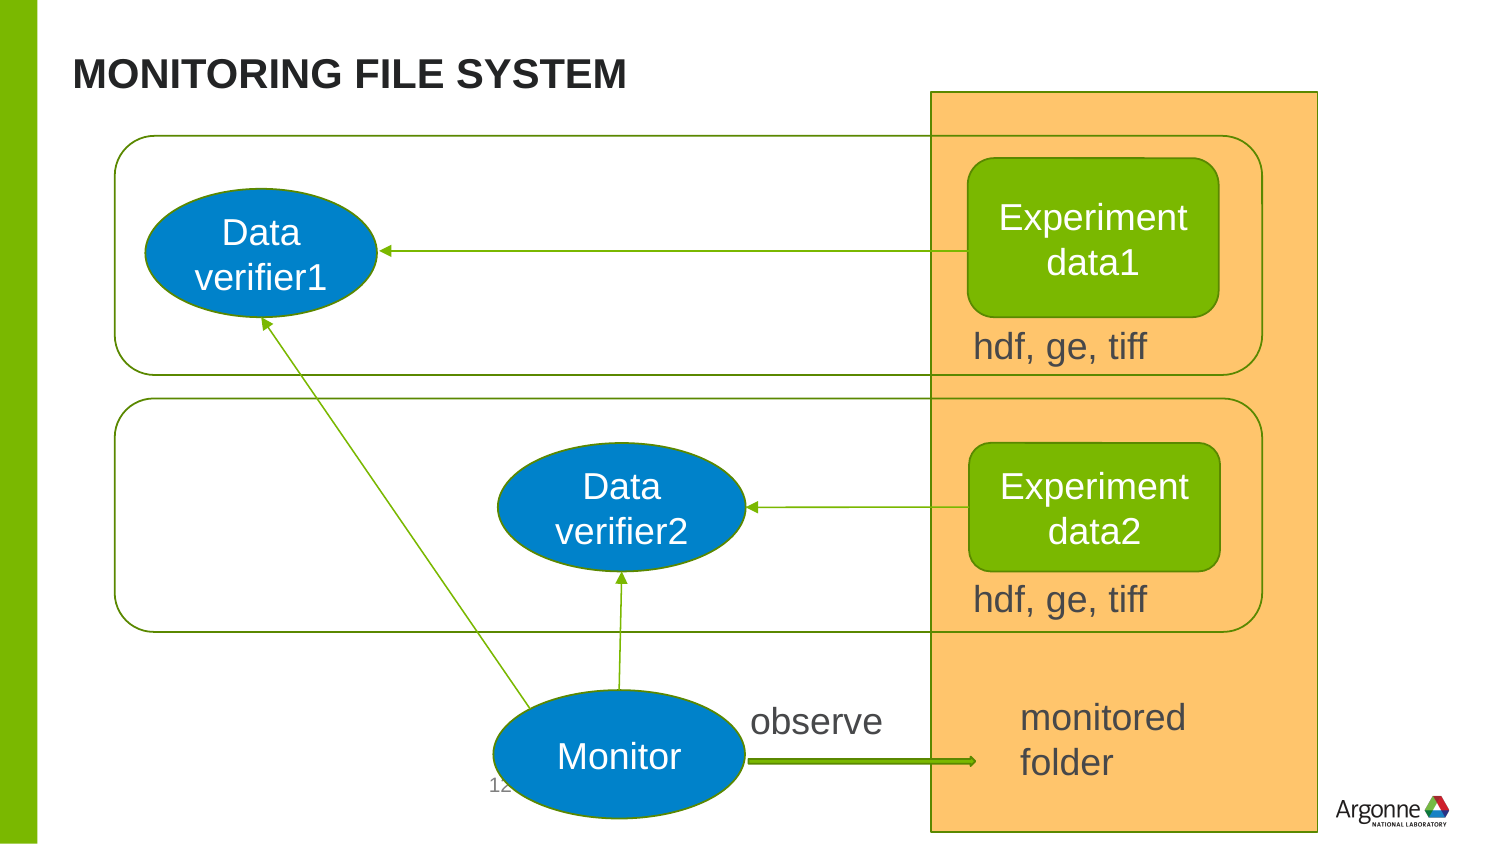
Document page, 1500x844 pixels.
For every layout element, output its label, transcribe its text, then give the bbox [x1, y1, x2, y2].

text_box observe [735, 689, 898, 750]
text_box monitored folder [1005, 685, 1202, 791]
picture [1330, 787, 1458, 834]
title Monitoring file system [72, 31, 1446, 99]
text_box [747, 755, 976, 767]
slide_number 12 [467, 777, 521, 797]
text_box [536, 397, 1264, 633]
text_box Monitor [492, 689, 746, 820]
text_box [618, 571, 622, 691]
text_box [260, 316, 531, 710]
text_box [113, 397, 255, 633]
text_box [113, 134, 1264, 376]
text_box [930, 99, 1318, 833]
